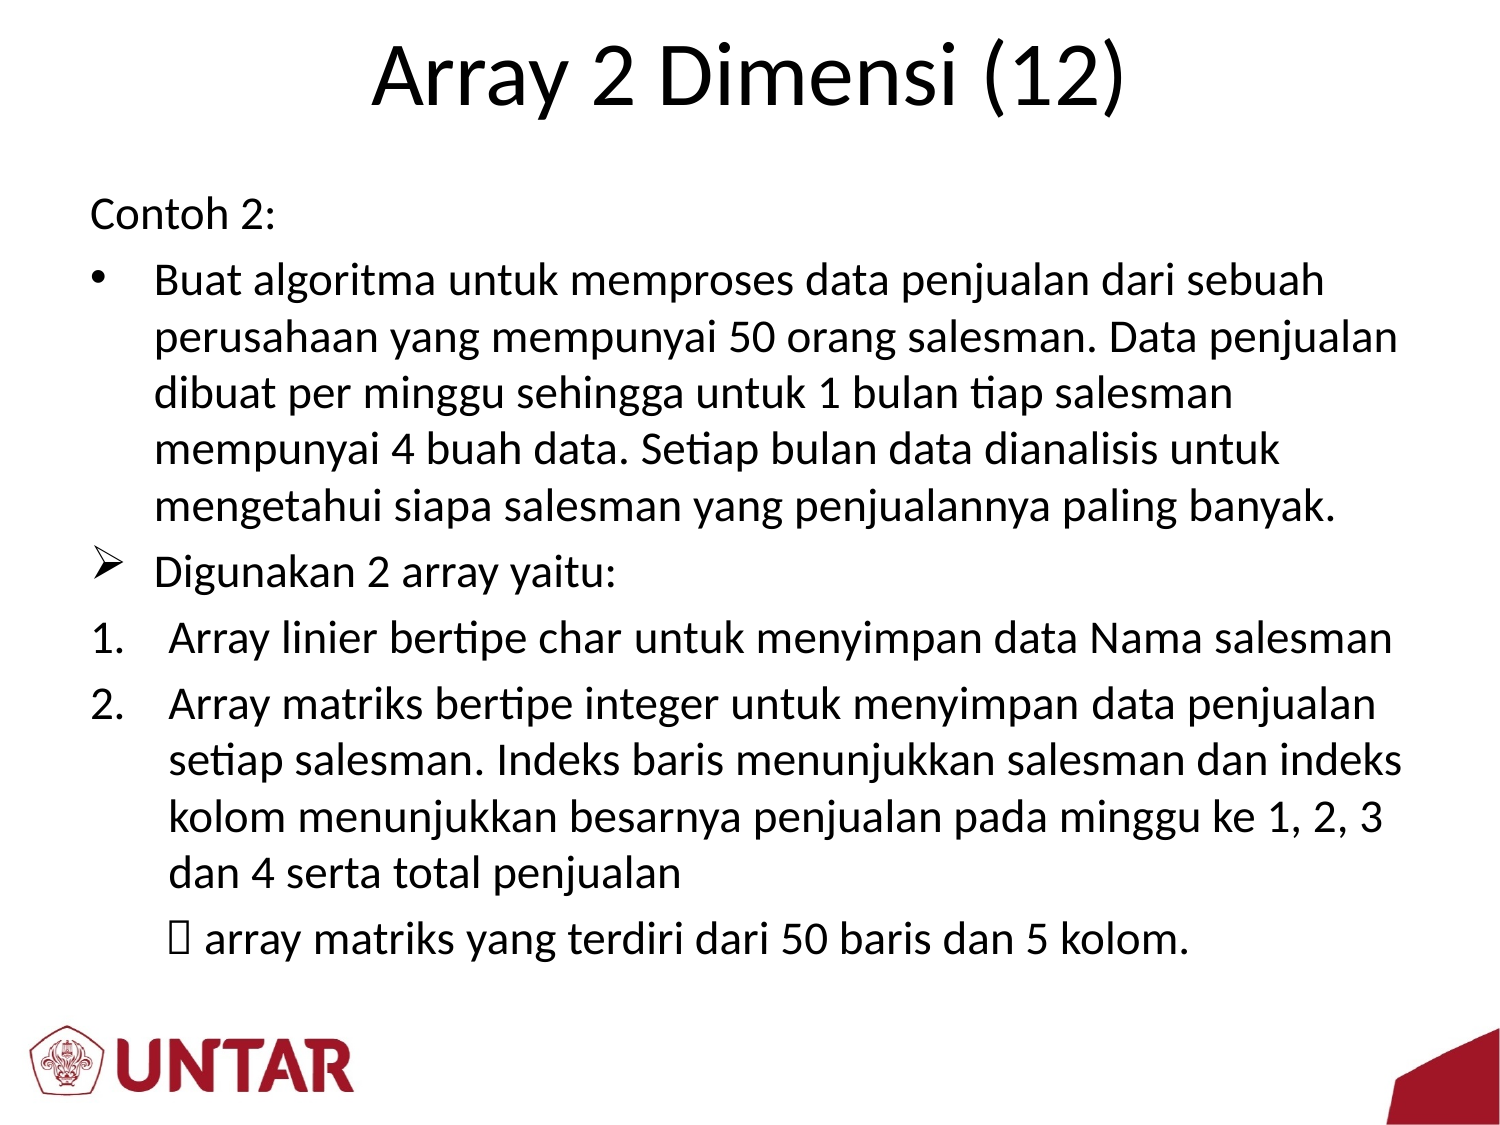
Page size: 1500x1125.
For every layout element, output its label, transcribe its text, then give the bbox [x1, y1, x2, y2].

picture [0, 0, 1500, 1125]
title Array 2 Dimensi (12) [75, 0, 1425, 138]
list Contoh 2: Buat algoritma untuk memproses data penjualan dari sebuah perusahaan yang mempunyai 50 orang salesman. Data penjualan dibuat per minggu sehingga untuk 1 bulan tiap salesman mempunyai 4 buah data. Setiap bulan data dianalisis untuk mengetahui siapa salesman yang penjualannya paling banyak. Digunakan 2 array yaitu: Array linier bertipe char untuk menyimpan data Nama salesman Array matriks bertipe integer untuk menyimpan data penjualan setiap salesman. Indeks baris menunjukkan salesman dan indeks kolom menunjukkan besarnya penjualan pada minggu ke 1, 2, 3 dan 4 serta total penjualan  array matriks yang terdiri dari 50 baris dan 5 kolom. [75, 174, 1425, 1005]
